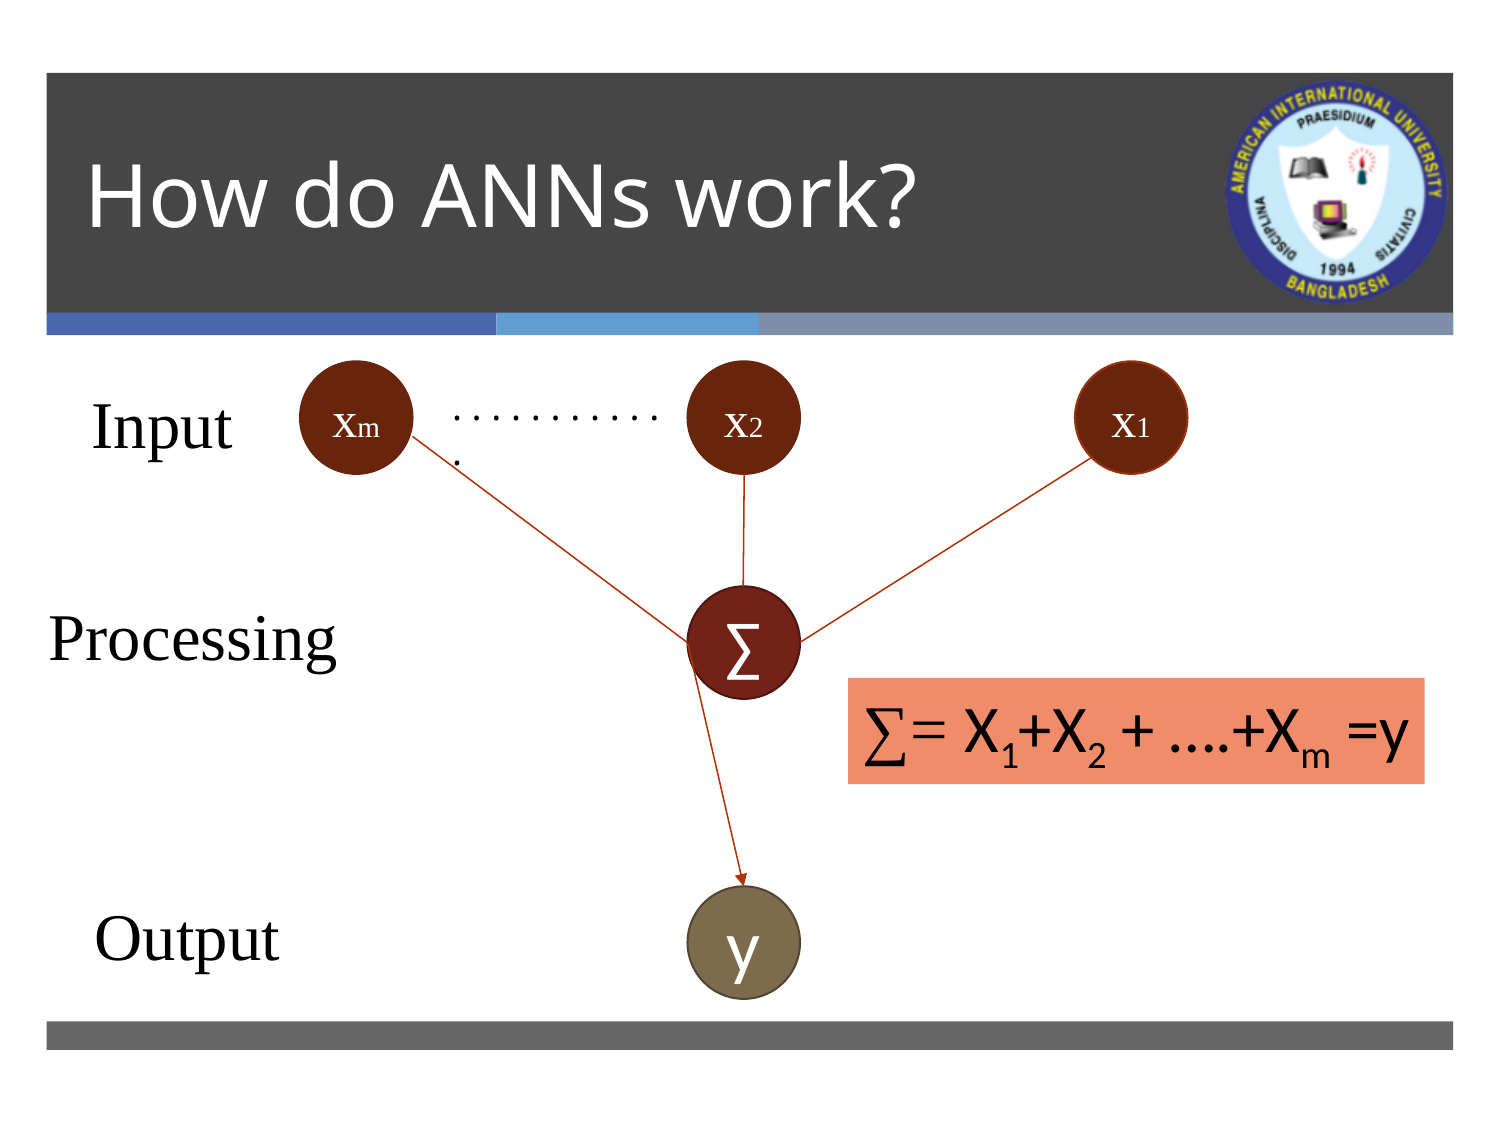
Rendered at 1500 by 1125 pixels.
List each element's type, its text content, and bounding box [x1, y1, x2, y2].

text_box x2 [687, 361, 801, 474]
text_box x1 [1074, 361, 1188, 474]
text_box Output [12, 886, 363, 982]
text_box Input [12, 373, 313, 470]
title How do ANNs work? [69, 73, 1351, 253]
text_box y [687, 886, 801, 999]
text_box Processing [12, 586, 375, 682]
picture [1220, 75, 1454, 310]
text_box ∑ [687, 586, 801, 699]
text_box xm [313, 361, 413, 474]
text_box . . . . . . . . . . . . [437, 375, 675, 481]
text_box ∑= X1+X2 + ….+Xm =y [848, 677, 1425, 785]
